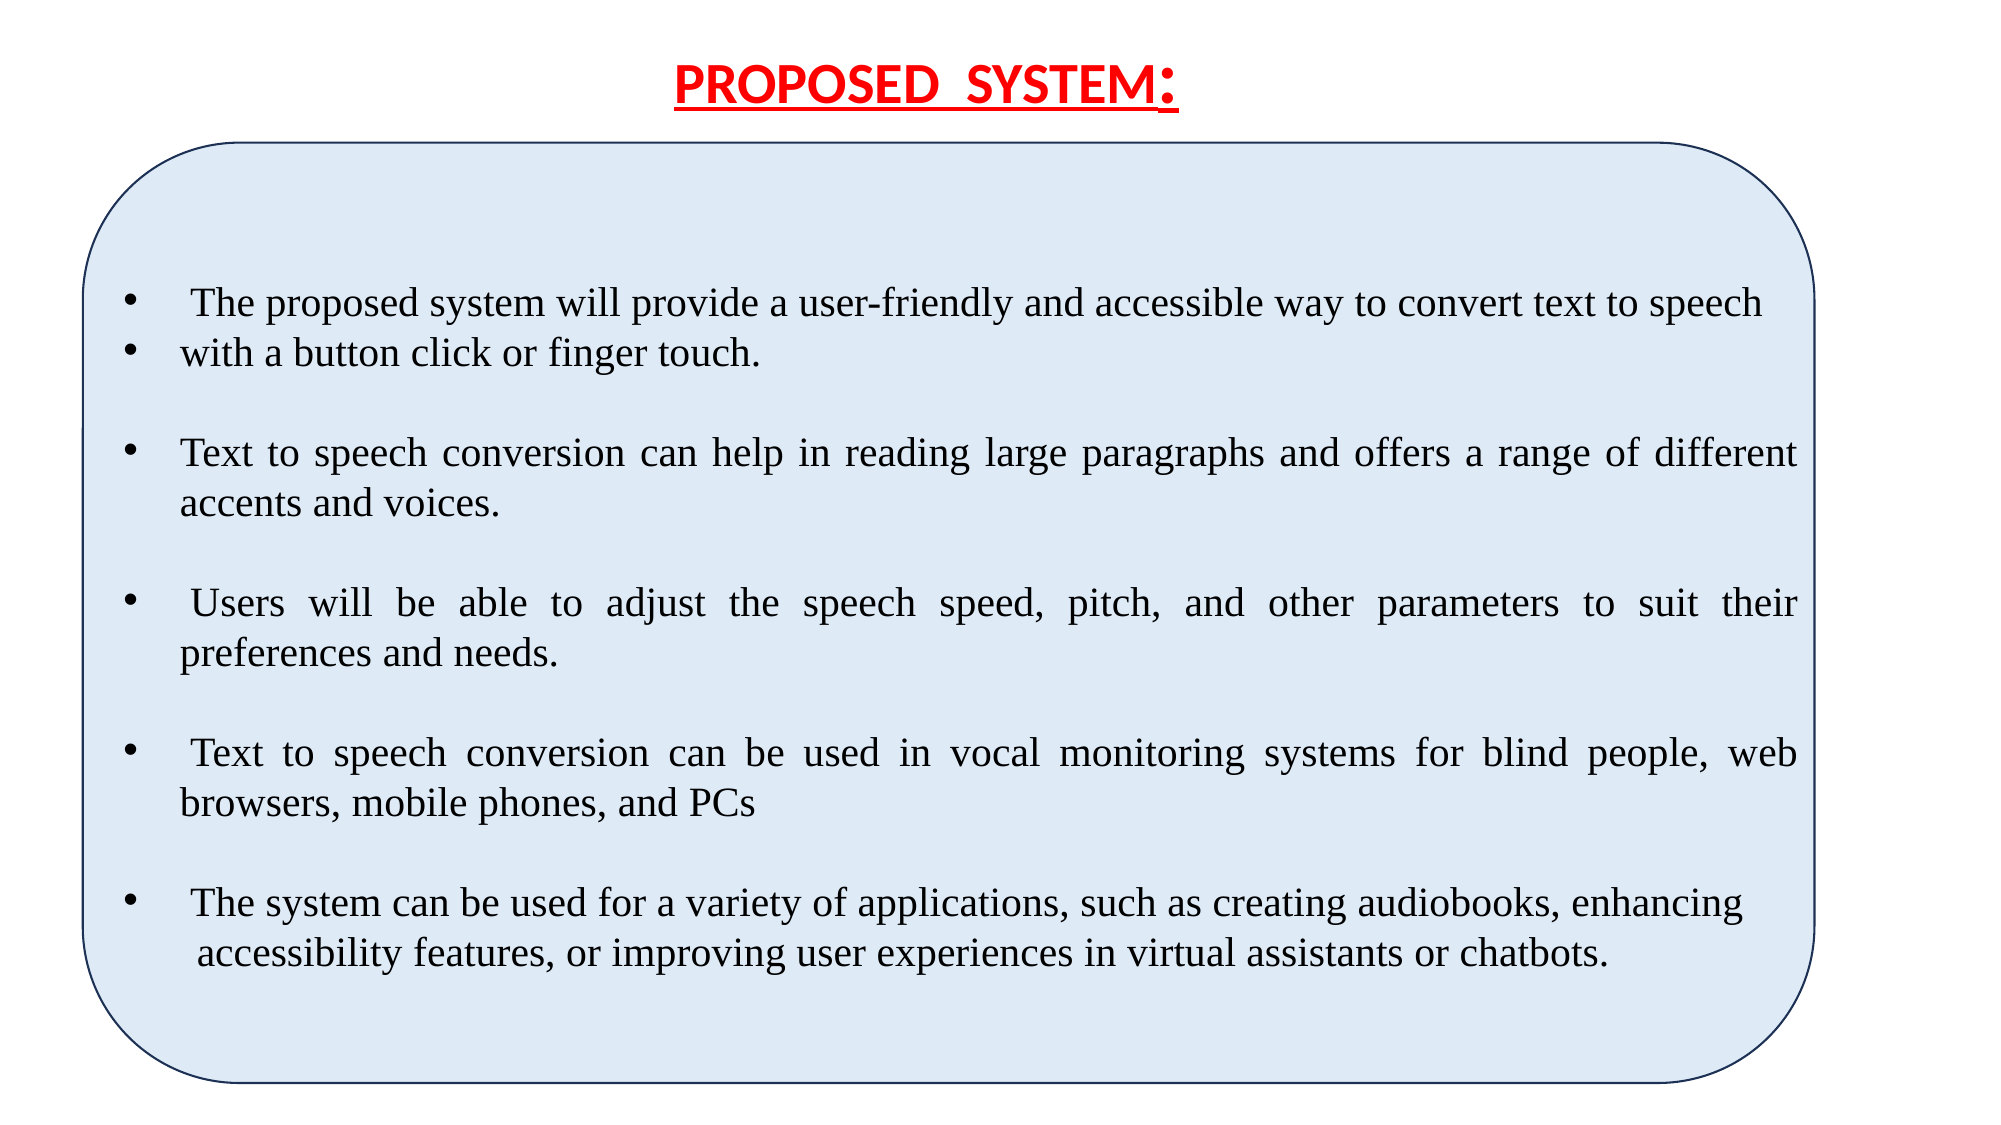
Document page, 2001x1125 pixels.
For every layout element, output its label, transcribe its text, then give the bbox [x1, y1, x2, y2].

text_box [81, 141, 1792, 1014]
text_box [123, 1033, 1774, 1085]
text_box PROPOSED SYSTEM: [659, 20, 1264, 126]
text_box The proposed system will provide a user-friendly and accessible way to convert text to speech with a button click or finger touch. Text to speech conversion can help in reading large paragraphs and offers a range of different accents and voices. Users will be able to adjust the speech speed, pitch, and other parameters to suit their preferences and needs. Text to speech conversion can be used in vocal monitoring systems for blind people, web browsers, mobile phones, and PCs The system can be used for a variety of applications, such as creating audiobooks, enhancing accessibility features, or improving user experiences in virtual assistants or chatbots. [108, 216, 1815, 1033]
